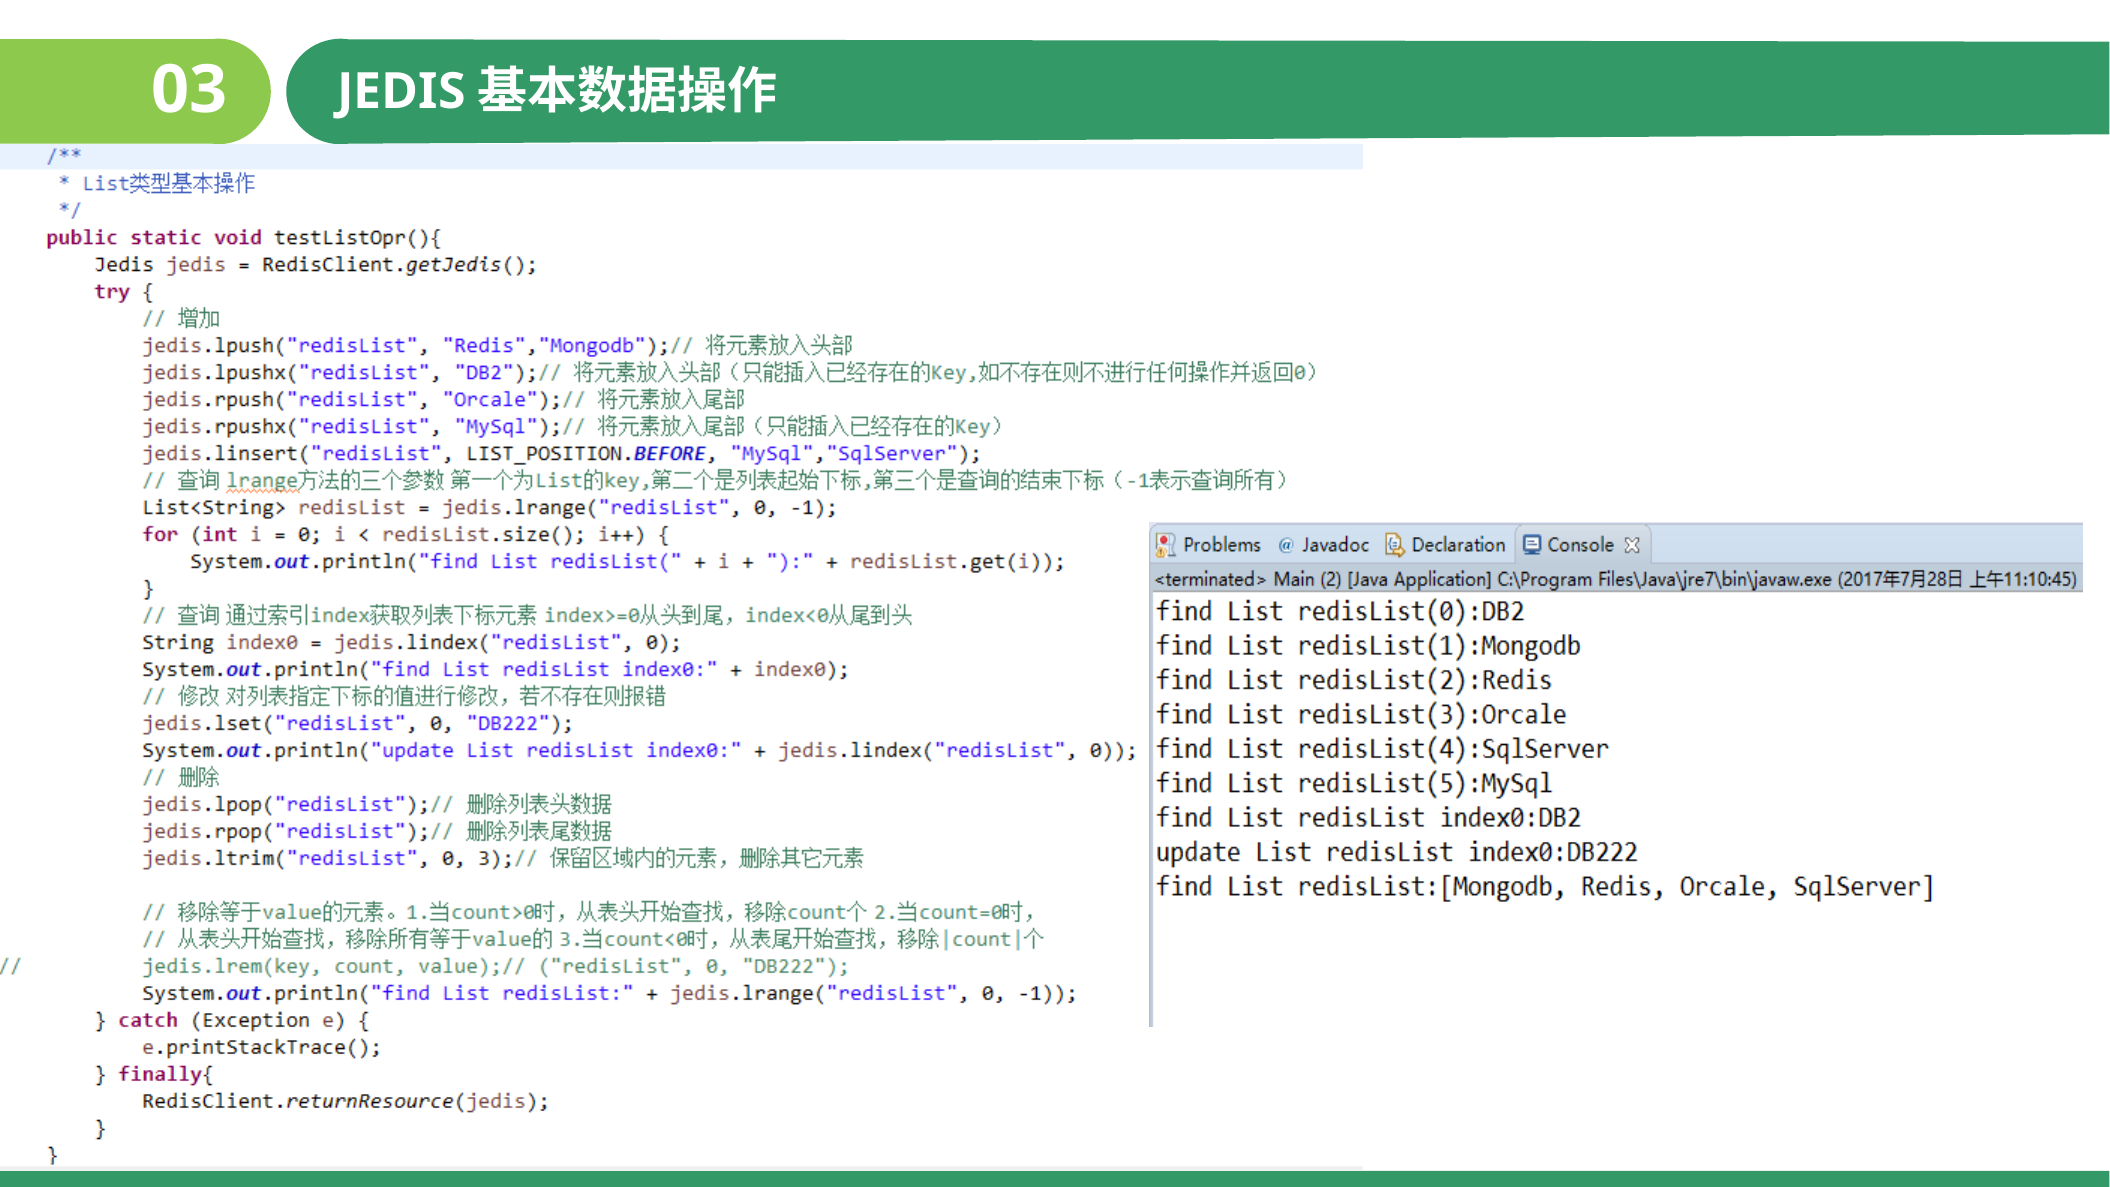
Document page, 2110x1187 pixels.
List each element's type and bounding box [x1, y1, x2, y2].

text_box [0, 38, 2110, 1187]
picture [0, 144, 2083, 1171]
